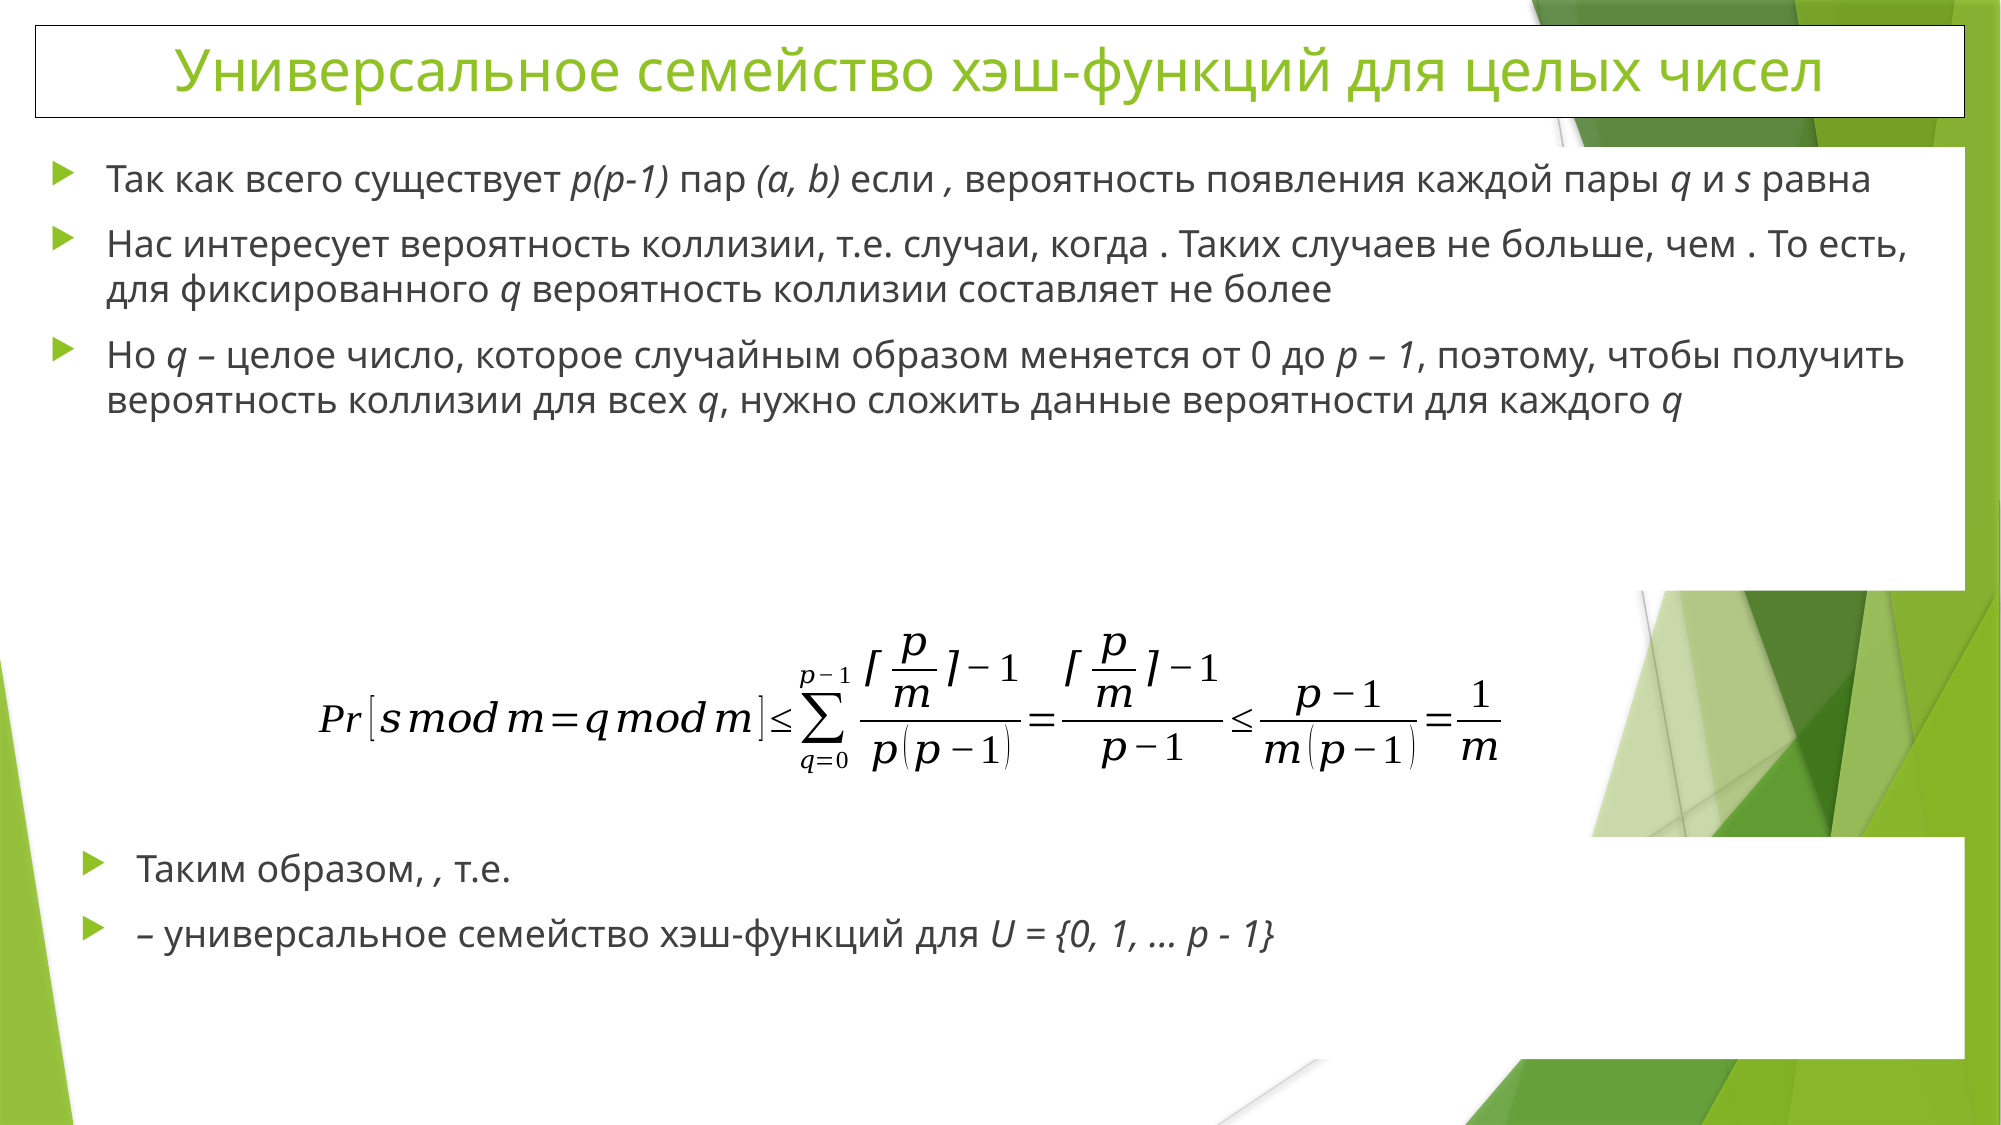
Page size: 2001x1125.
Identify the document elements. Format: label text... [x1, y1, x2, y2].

text_box Так как всего существует p(p-1) пар (a, b) если , вероятность появления каждой пары q и s равна Нас интересует вероятность коллизии, т.е. случаи, когда . Таких случаев не больше, чем . То есть, для фиксированного q вероятность коллизии составляет не более Но q – целое число, которое случайным образом меняется от 0 до p – 1, поэтому, чтобы получить вероятность коллизии для всех q, нужно сложить данные вероятности для каждого q [35, 147, 1965, 591]
text_box [316, 620, 1505, 774]
text_box Универсальное семейство хэш-функций для целых чисел [35, 25, 1965, 118]
text_box Таким образом, , т.е. – универсальное семейство хэш-функций для U = {0, 1, … p - 1} [65, 837, 1965, 1060]
